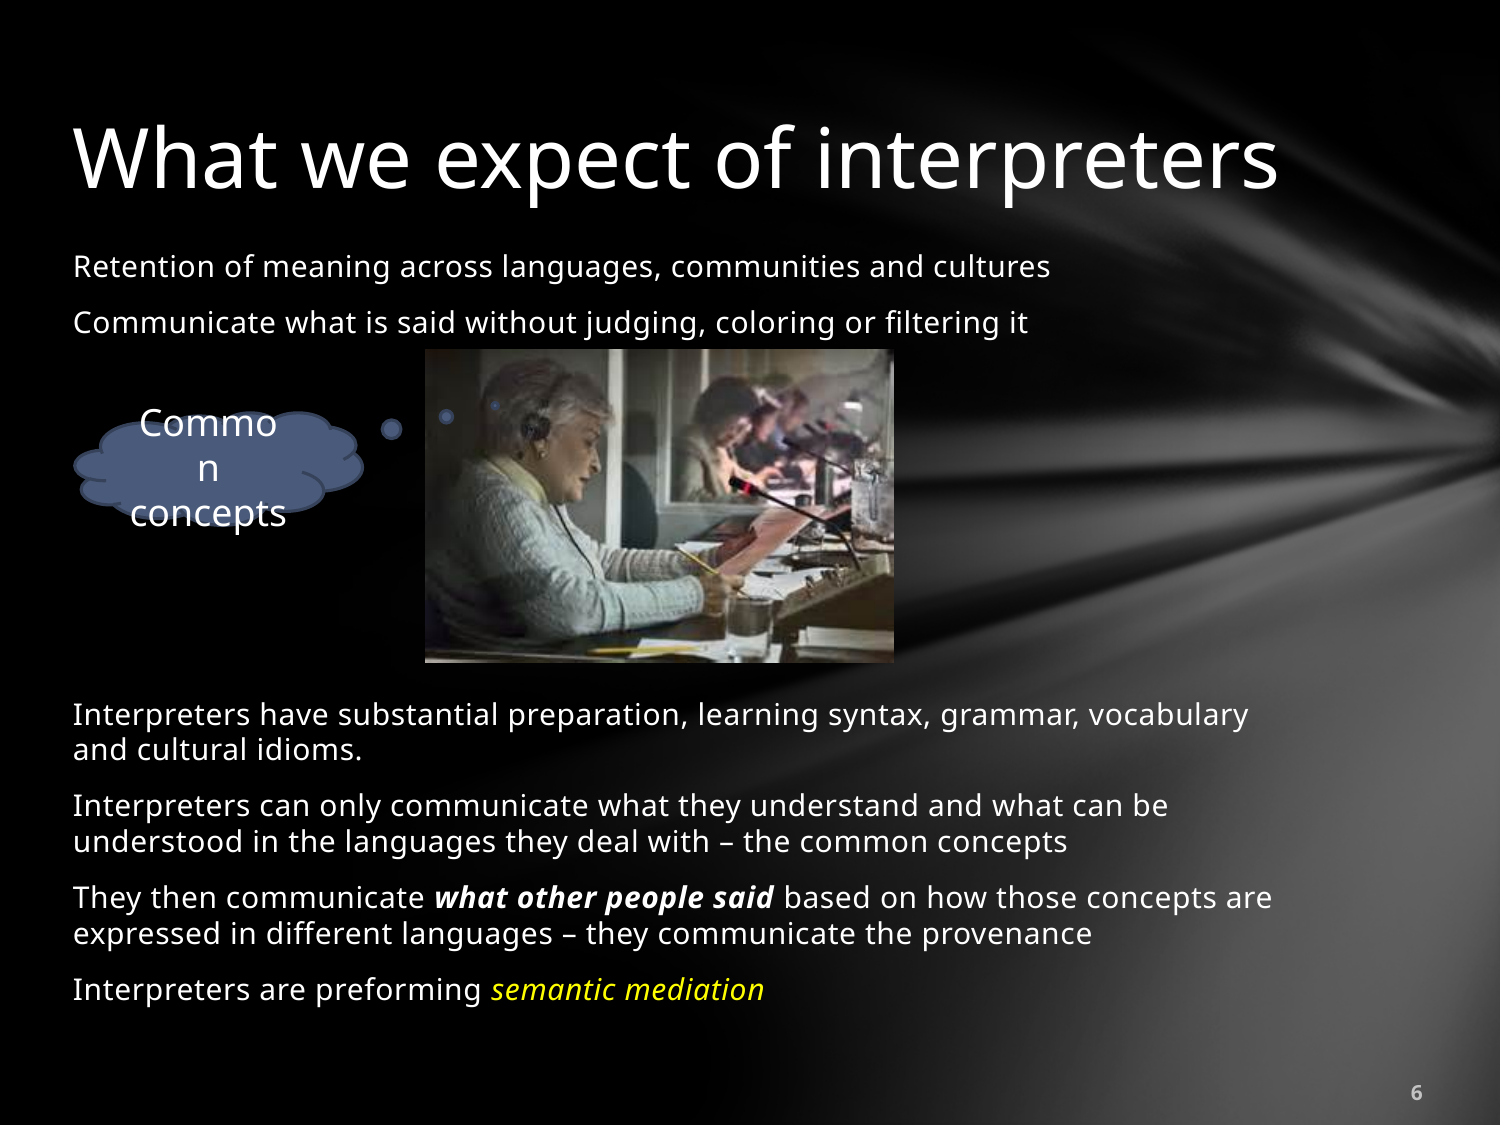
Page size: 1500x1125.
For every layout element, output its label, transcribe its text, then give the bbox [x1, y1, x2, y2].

picture [424, 349, 894, 663]
list Retention of meaning across languages, communities and cultures Communicate what is said without judging, coloring or filtering it Interpreters have substantial preparation, learning syntax, grammar, vocabulary and cultural idioms. Interpreters can only communicate what they understand and what can be understood in the languages they deal with – the common concepts They then communicate what other people said based on how those concepts are expressed in different languages – they communicate the provenance Interpreters are preforming semantic mediation [57, 239, 1318, 1015]
slide_number 6 [1293, 1073, 1438, 1115]
text_box Common concepts [380, 418, 403, 441]
title What we expect of interpreters [57, 37, 1318, 213]
text_box Common concepts [73, 411, 365, 527]
